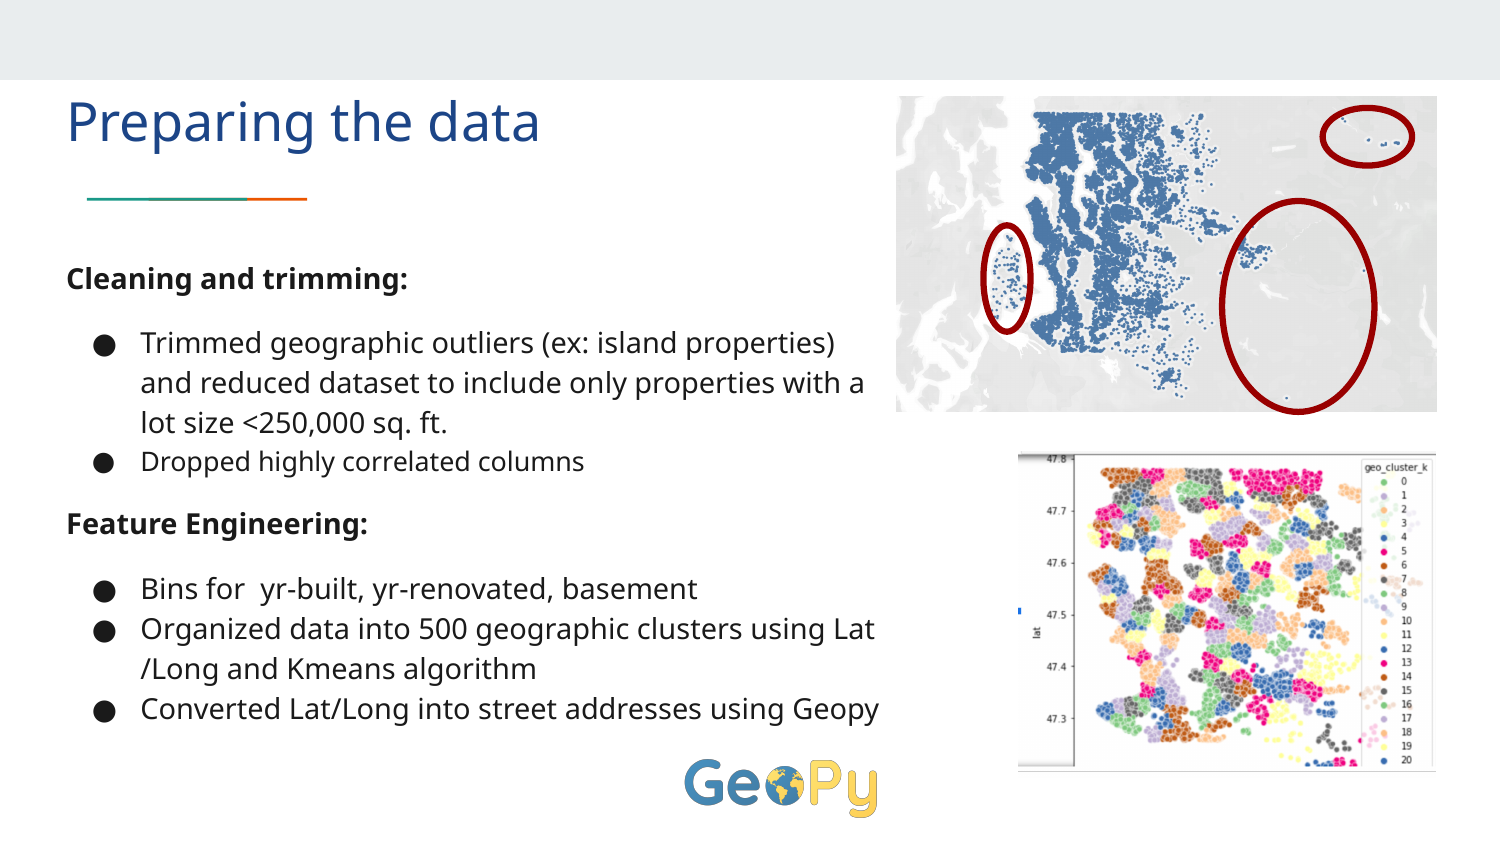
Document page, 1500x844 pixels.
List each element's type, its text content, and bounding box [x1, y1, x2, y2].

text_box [896, 96, 1437, 413]
list Cleaning and trimming: Trimmed geographic outliers (ex: island properties) and reduced dataset to include only properties with a lot size <250,000 sq. ft. Dropped highly correlated columns Feature Engineering: Bins for yr-built, yr-renovated, basement Organized data into 500 geographic clusters using Lat /Long and Kmeans algorithm Converted Lat/Long into street addresses using Geopy [51, 240, 897, 750]
picture [1017, 450, 1436, 779]
picture [666, 728, 897, 844]
title Preparing the data [51, 72, 887, 167]
